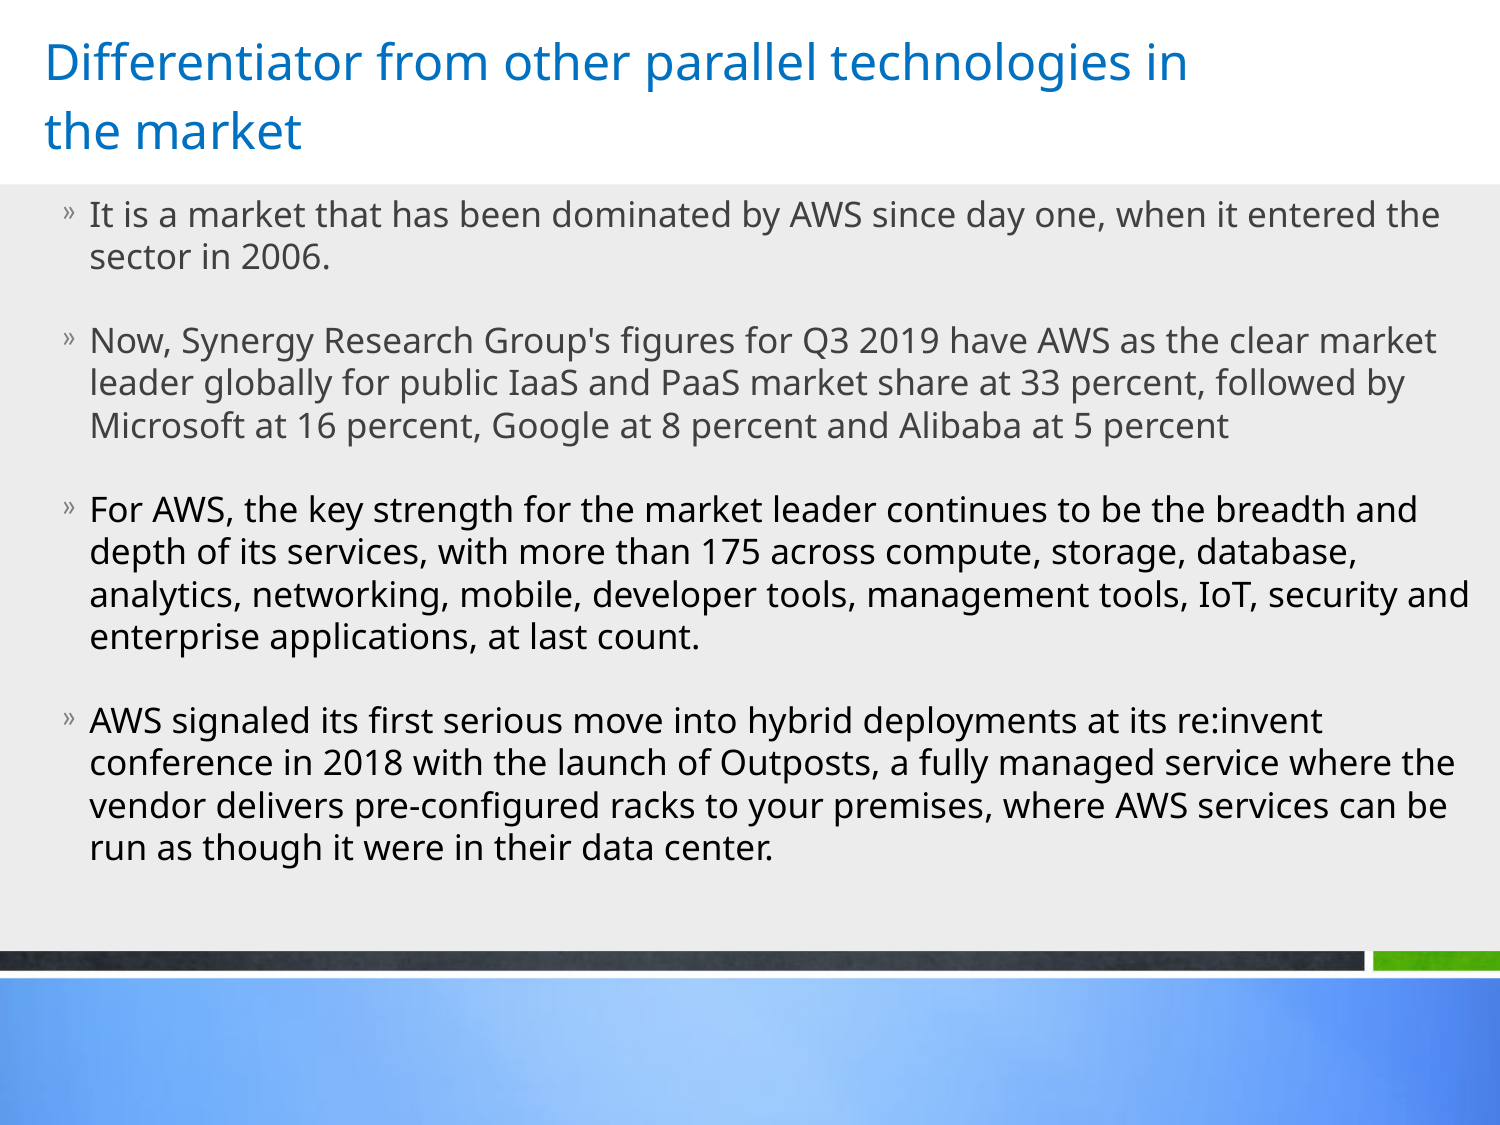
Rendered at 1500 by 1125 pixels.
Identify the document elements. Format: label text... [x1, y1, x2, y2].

picture [0, 956, 1500, 1125]
text_box [0, 180, 1500, 956]
text_box Differentiator from other parallel technologies in the market [29, 30, 1267, 138]
text_box It is a market that has been dominated by AWS since day one, when it entered the sector in 2006. Now, Synergy Research Group's figures for Q3 2019 have AWS as the clear market leader globally for public IaaS and PaaS market share at 33 percent, followed by Microsoft at 16 percent, Google at 8 percent and Alibaba at 5 percent For AWS, the key strength for the market leader continues to be the breadth and depth of its services, with more than 175 across compute, storage, database, analytics, networking, mobile, developer tools, management tools, IoT, security and enterprise applications, at last count. AWS signaled its first serious move into hybrid deployments at its re:invent conference in 2018 with the launch of Outposts, a fully managed service where the vendor delivers pre-configured racks to your premises, where AWS services can be run as though it were in their data center. [45, 184, 1500, 888]
picture [0, 0, 1500, 180]
